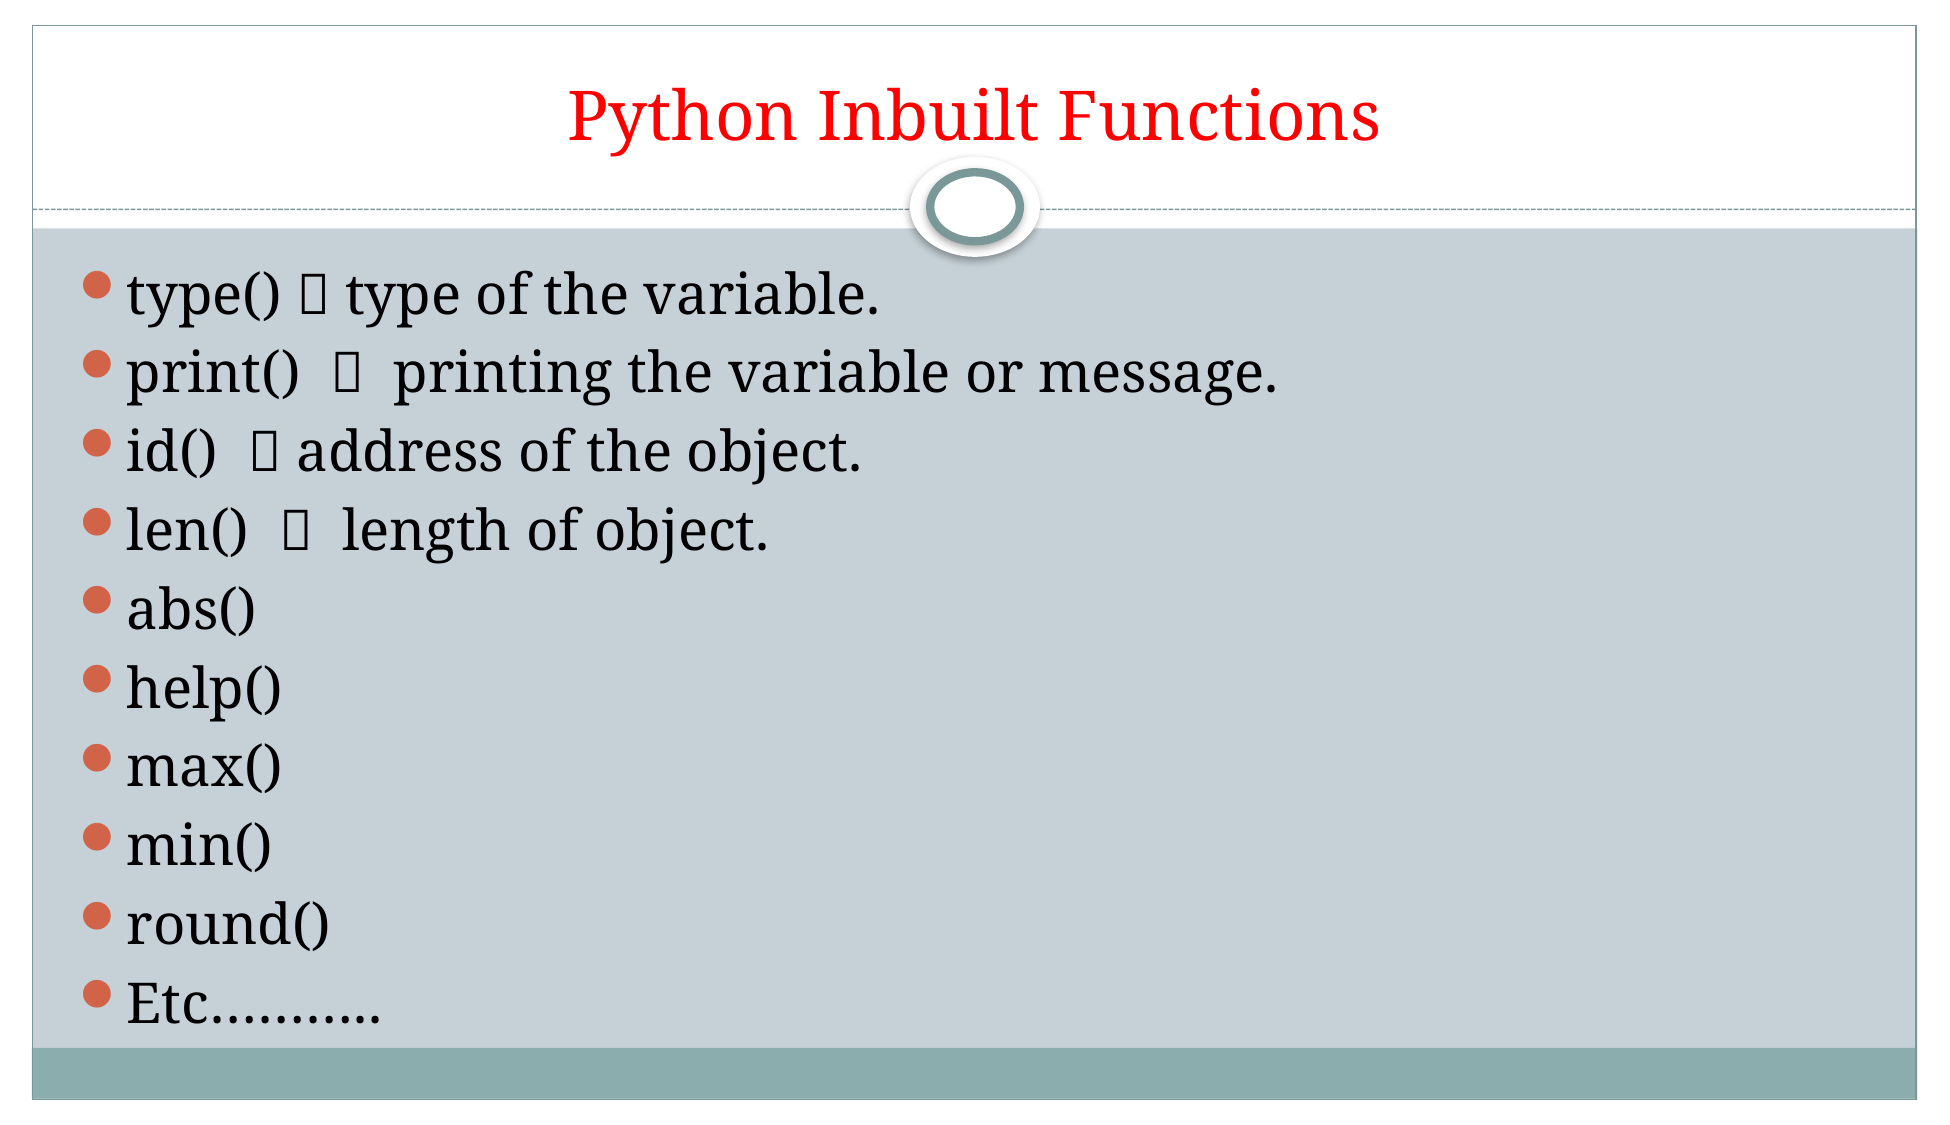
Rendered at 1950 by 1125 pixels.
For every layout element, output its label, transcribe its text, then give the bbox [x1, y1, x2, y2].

title Python Inbuilt Functions [64, 37, 1885, 162]
list type()  type of the variable. print()  printing the variable or message. id()  address of the object. len()  length of object. abs() help() max() min() round() Etc……….. [64, 250, 1878, 1050]
